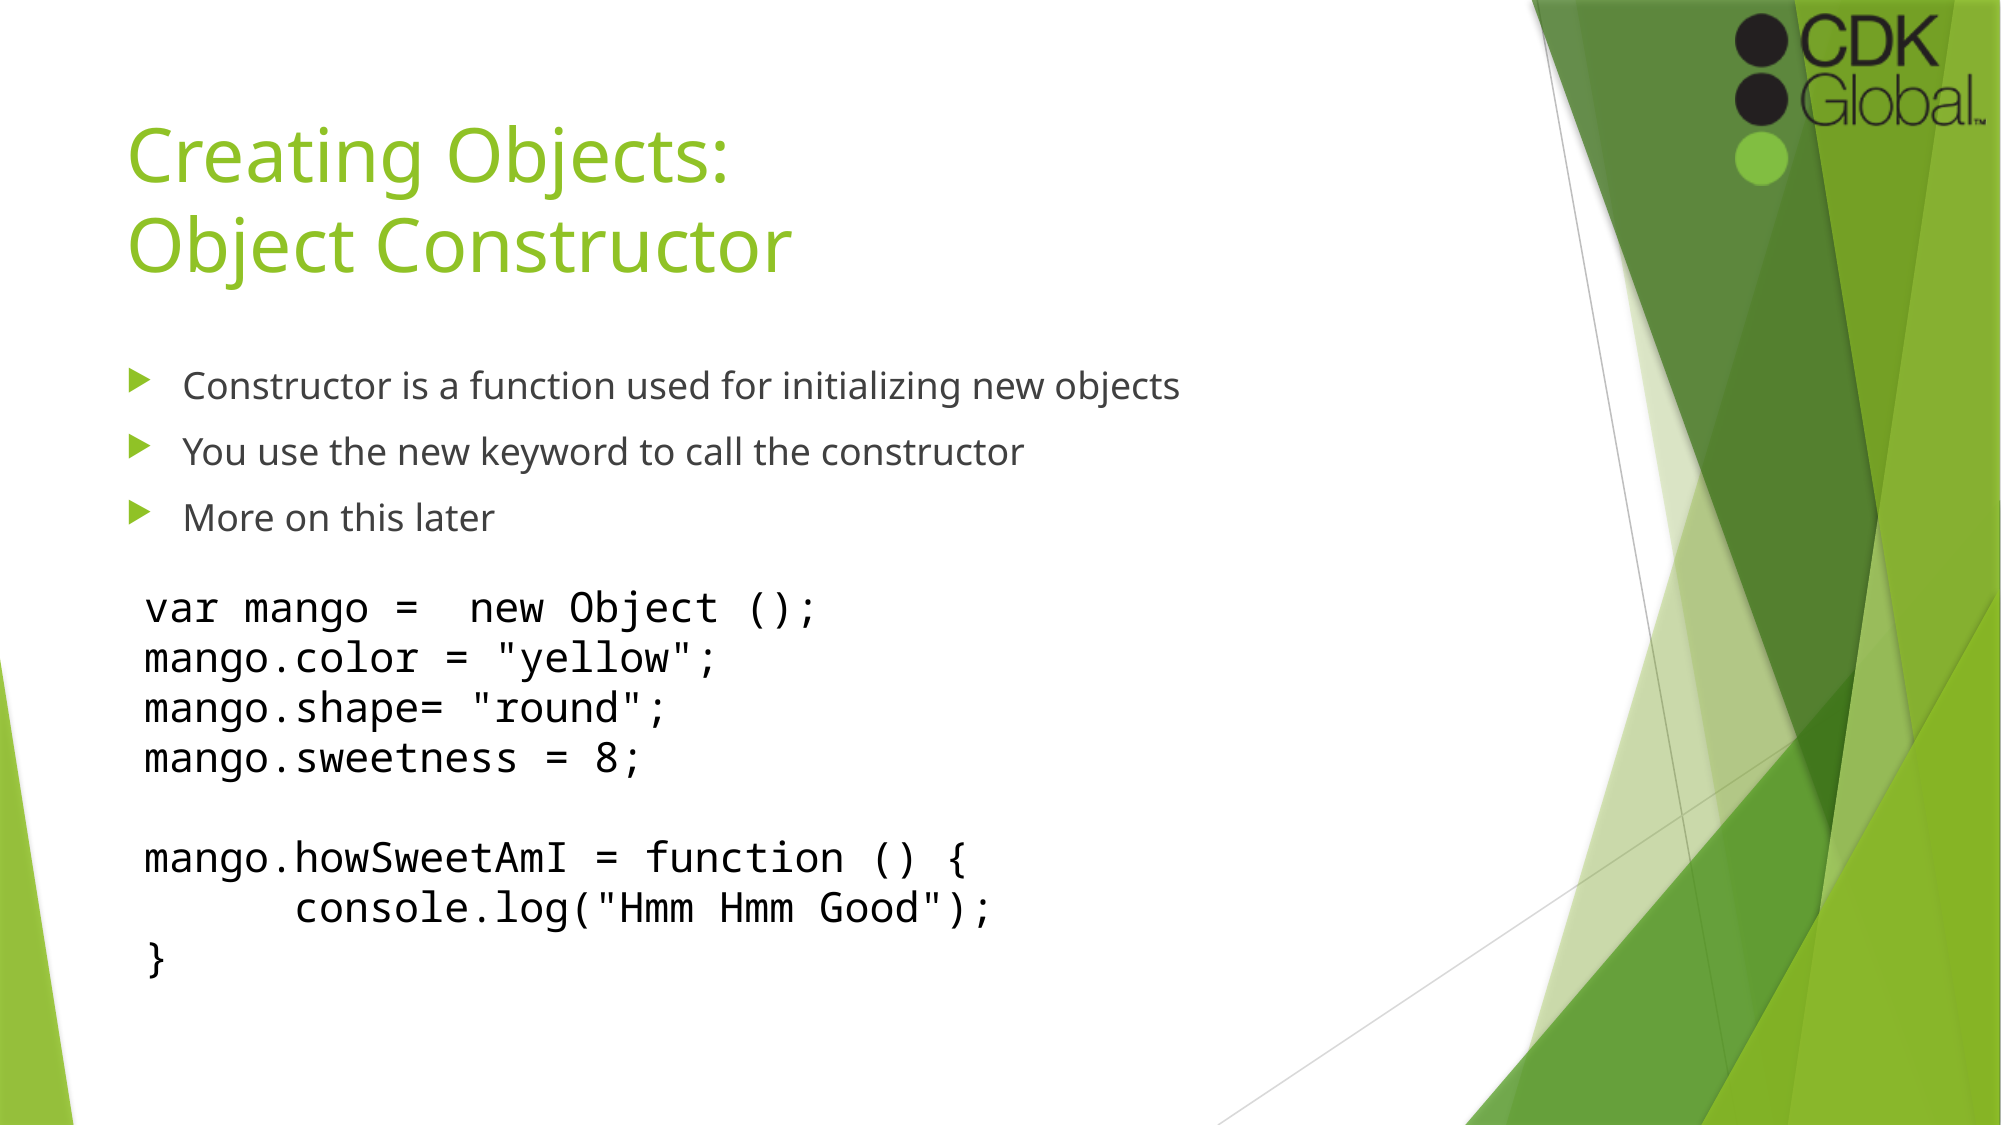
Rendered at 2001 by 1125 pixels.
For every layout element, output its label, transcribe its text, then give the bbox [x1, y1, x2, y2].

picture [1735, 13, 1988, 186]
text_box var mango = new Object (); mango.color = "yellow"; mango.shape= "round"; mango.sweetness = 8; mango.howSweetAmI = function () { console.log("Hmm Hmm Good"); } [129, 573, 1721, 989]
list Constructor is a function used for initializing new objects You use the new keyword to call the constructor More on this later [111, 354, 1522, 1042]
title Creating Objects: Object Constructor [111, 99, 1522, 317]
